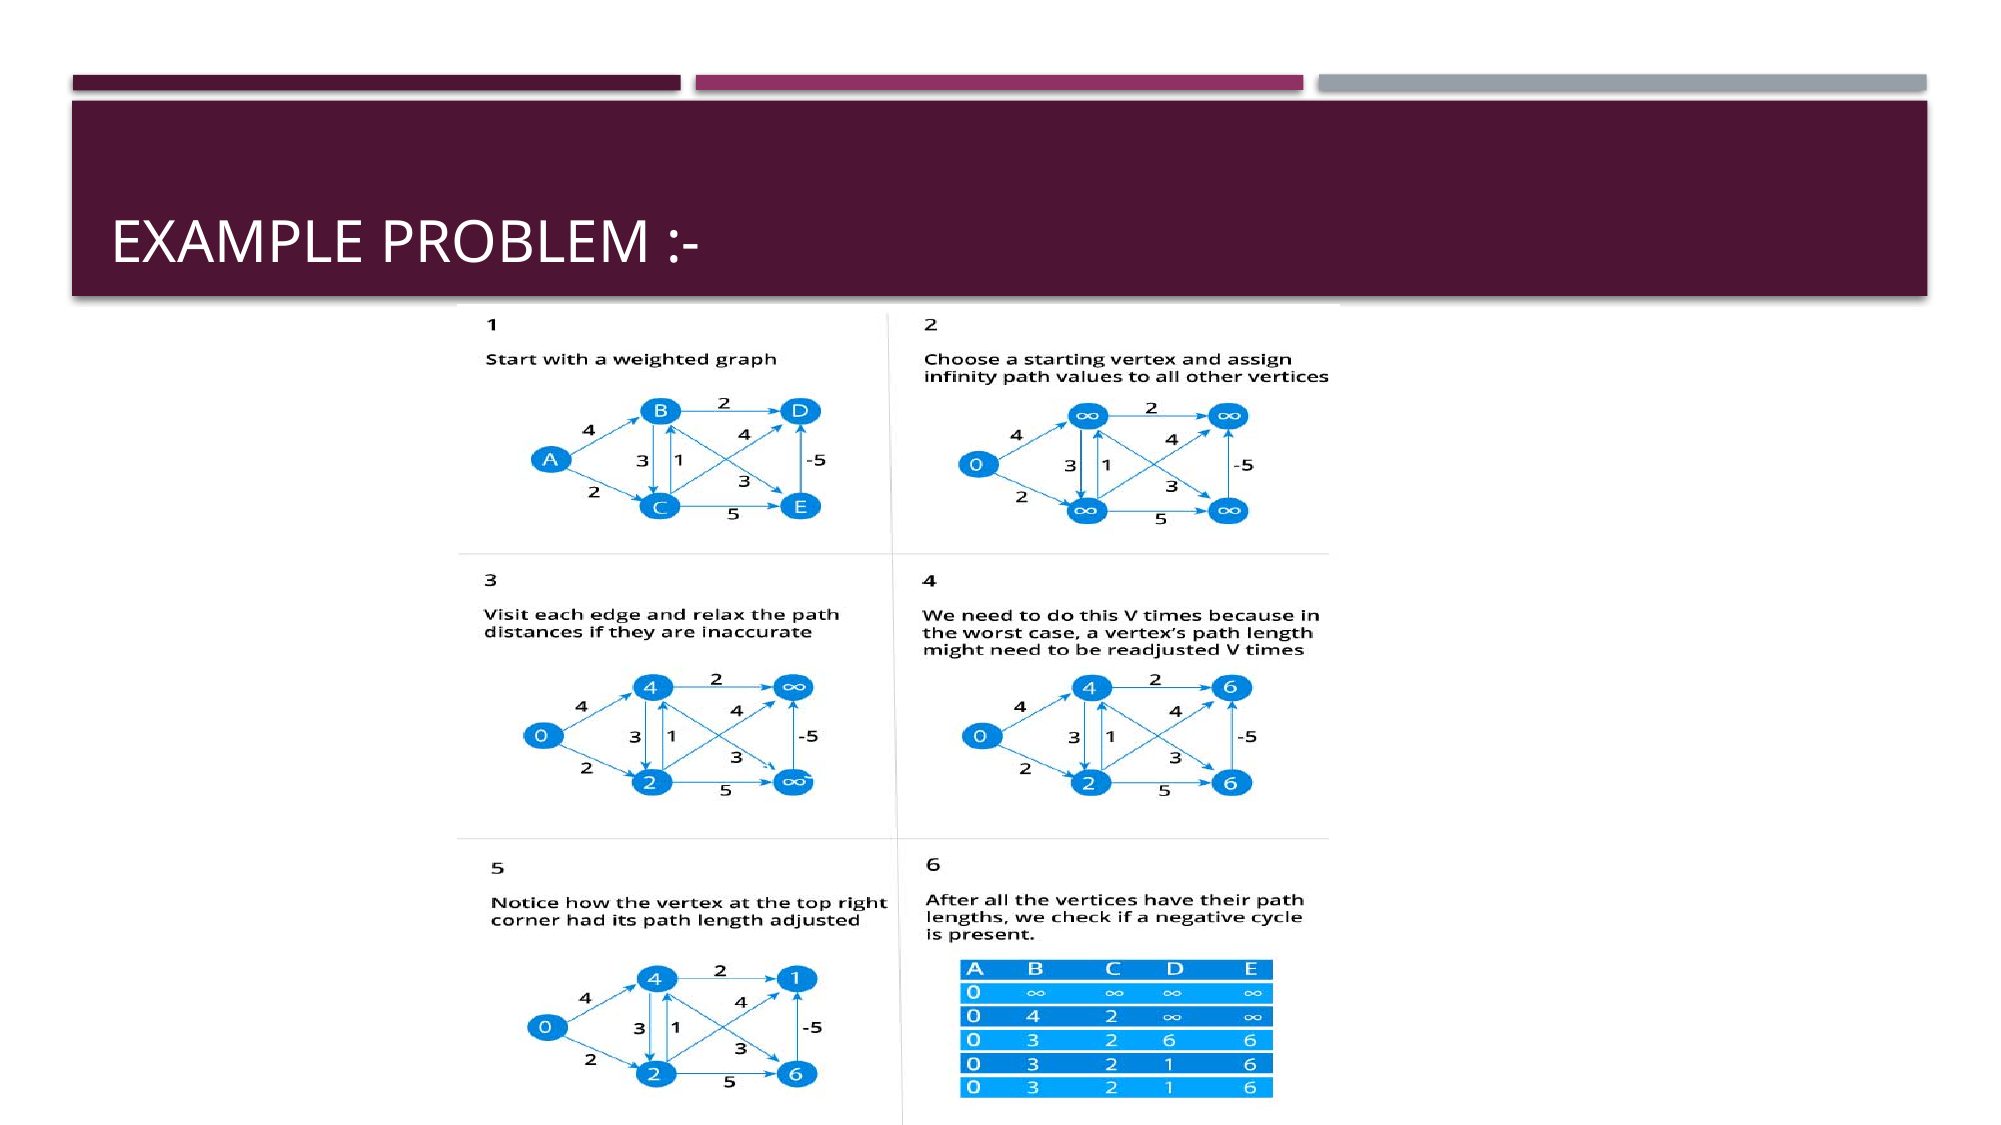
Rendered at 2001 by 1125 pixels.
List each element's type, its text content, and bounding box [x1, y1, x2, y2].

title Example problem :- [95, 115, 1905, 282]
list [457, 304, 1340, 1125]
